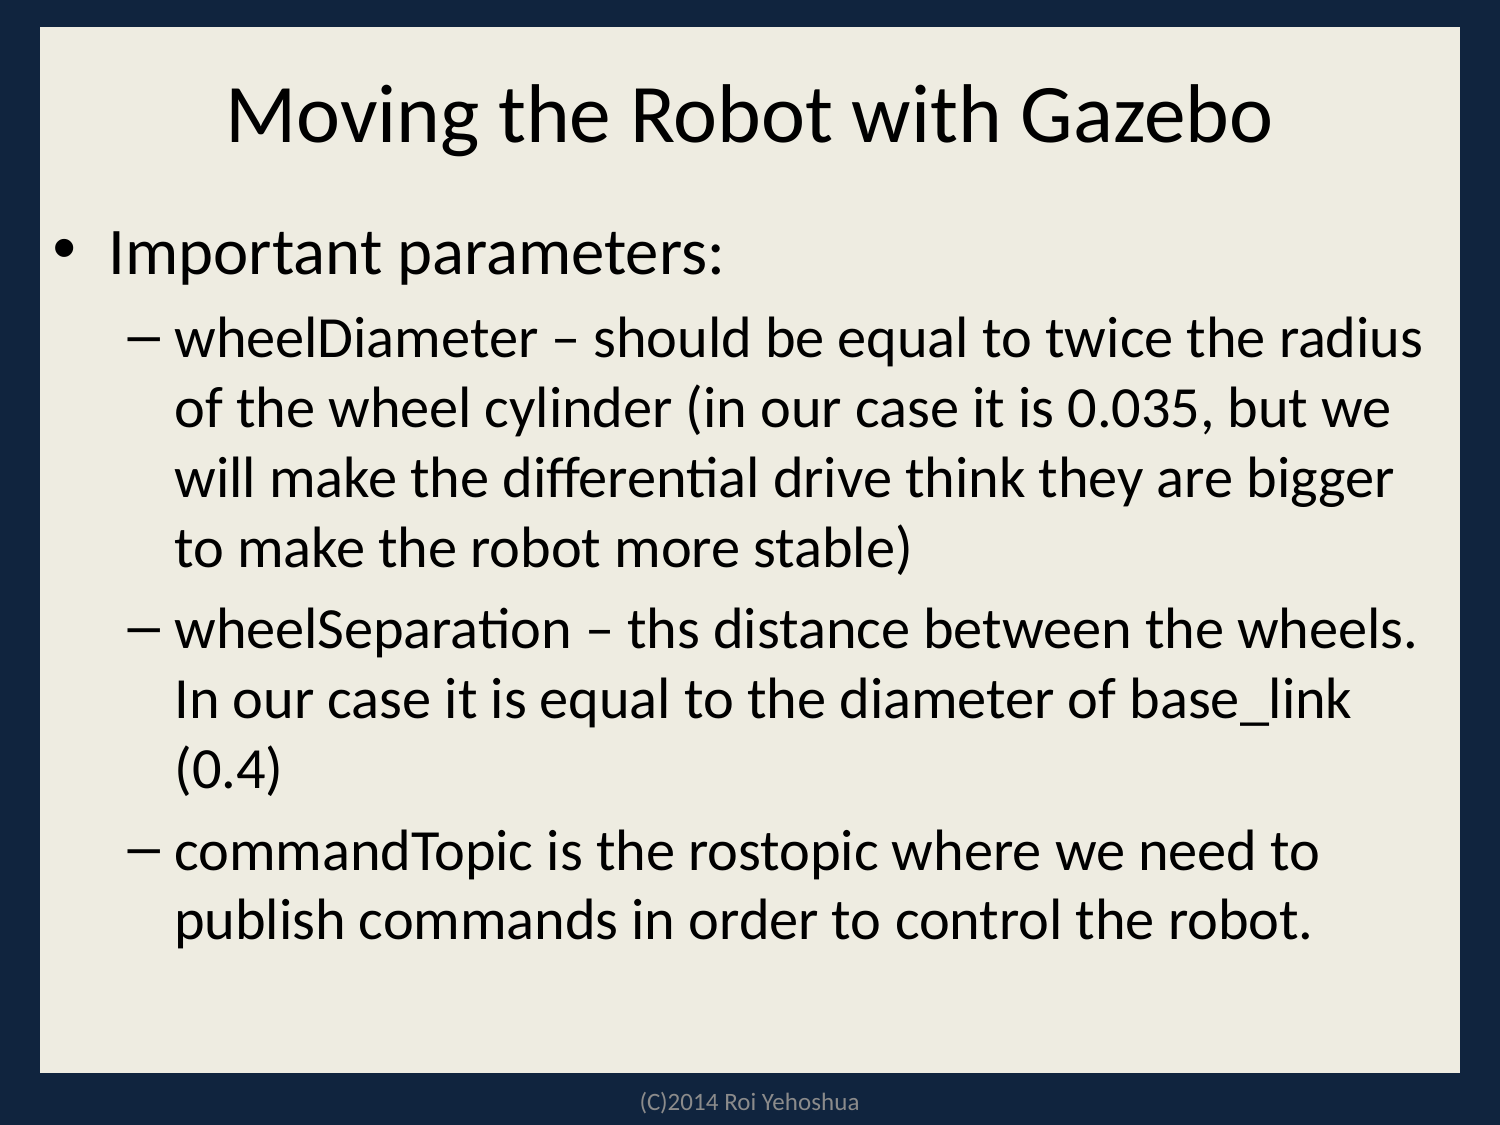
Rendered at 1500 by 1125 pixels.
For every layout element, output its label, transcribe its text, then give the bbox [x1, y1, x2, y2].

list Important parameters: wheelDiameter – should be equal to twice the radius of the wheel cylinder (in our case it is 0.035, but we will make the differential drive think they are bigger to make the robot more stable) wheelSeparation – ths distance between the wheels. In our case it is equal to the diameter of base_link (0.4) commandTopic is the rostopic where we need to publish commands in order to control the robot. [37, 200, 1463, 1080]
title Moving the Robot with Gazebo [37, 31, 1463, 188]
footer (C)2014 Roi Yehoshua [512, 1074, 988, 1125]
